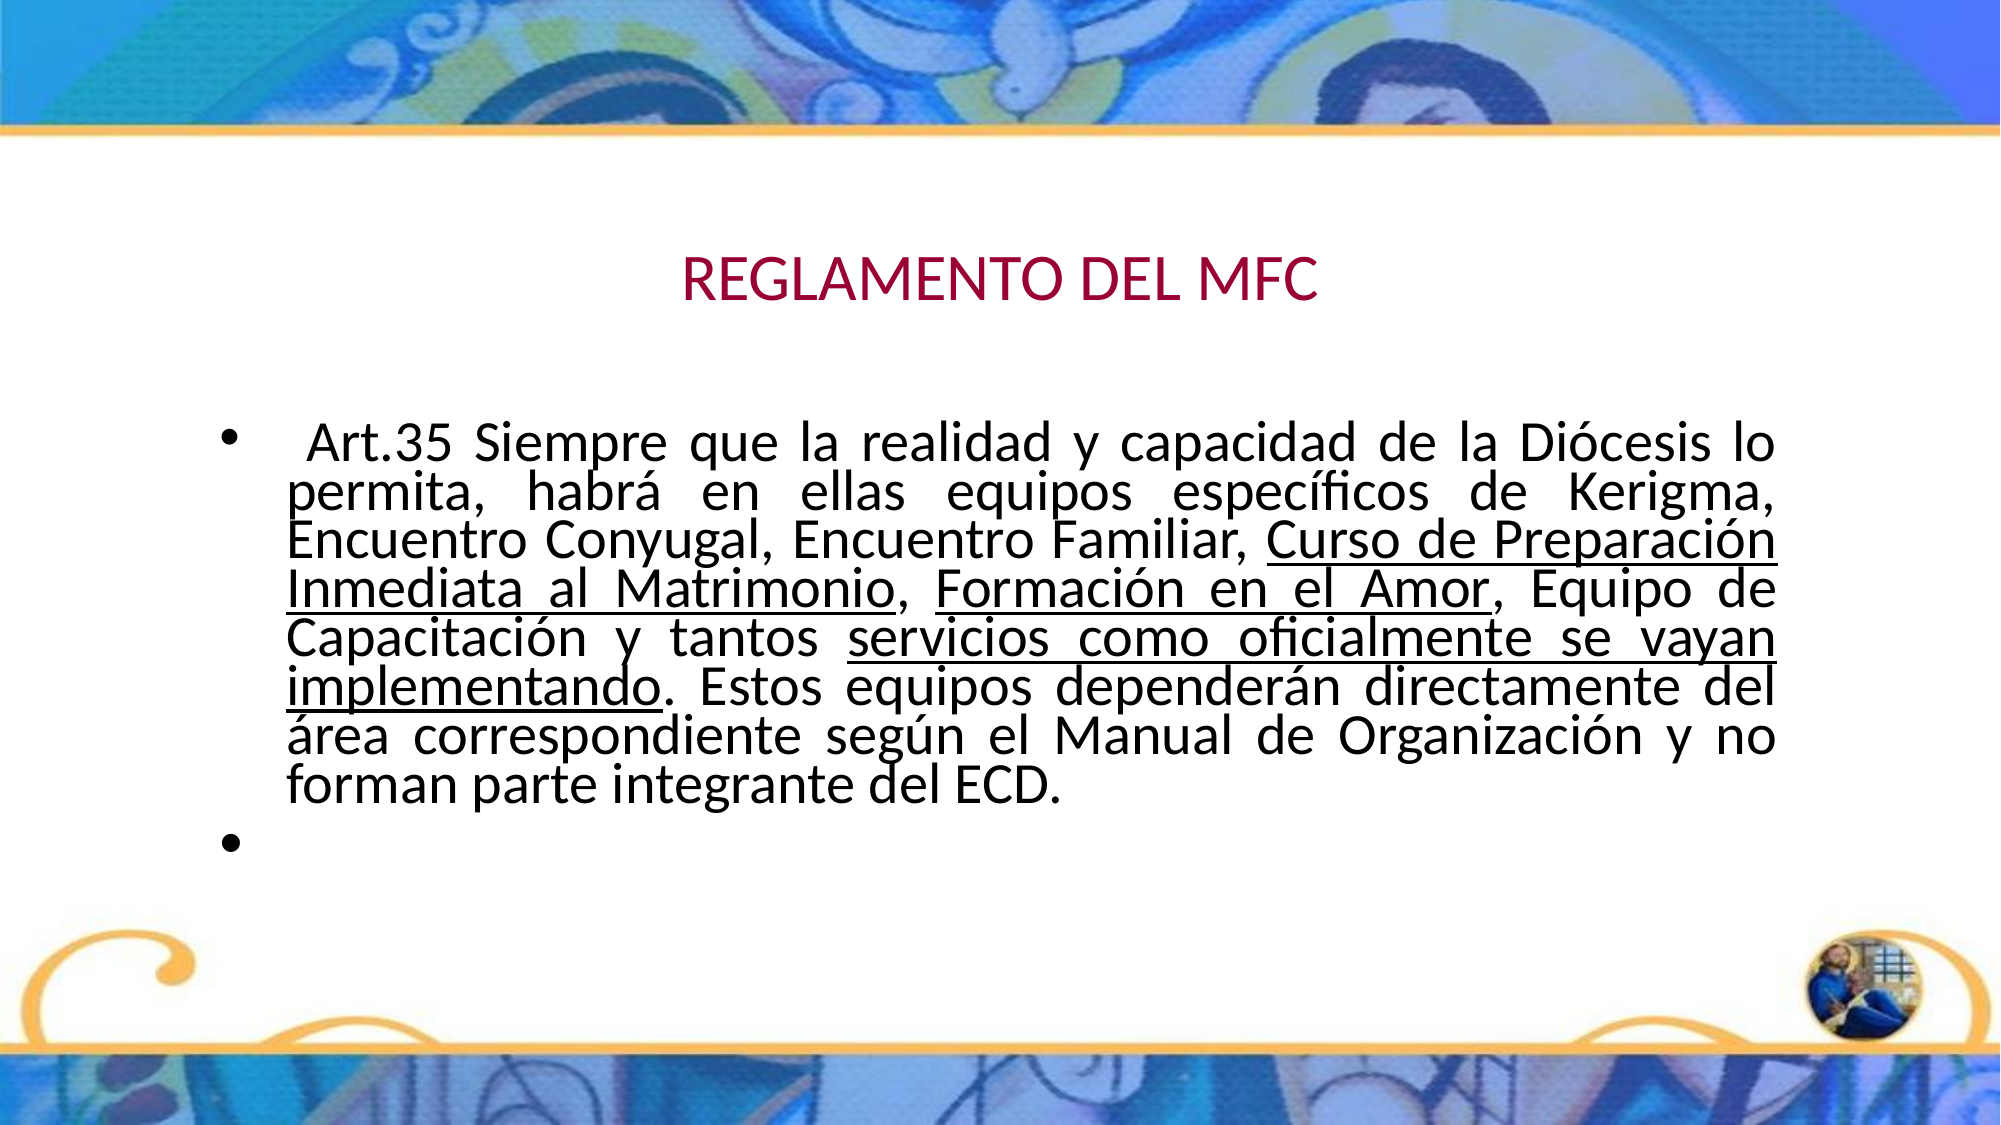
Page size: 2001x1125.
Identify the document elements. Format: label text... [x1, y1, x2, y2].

list Art.35 Siempre que la realidad y capacidad de la Diócesis lo permita, habrá en ellas equipos específicos de Kerigma, Encuentro Conyugal, Encuentro Familiar, Curso de Preparación Inmediata al Matrimonio, Formación en el Amor, Equipo de Capacitación y tantos servicios como oficialmente se vayan implementando. Estos equipos dependerán directamente del área correspondiente según el Manual de Organización y no forman parte integrante del ECD. [201, 359, 1796, 913]
title REGLAMENTO DEL MFC [99, 180, 1900, 368]
picture [0, 0, 2001, 1125]
